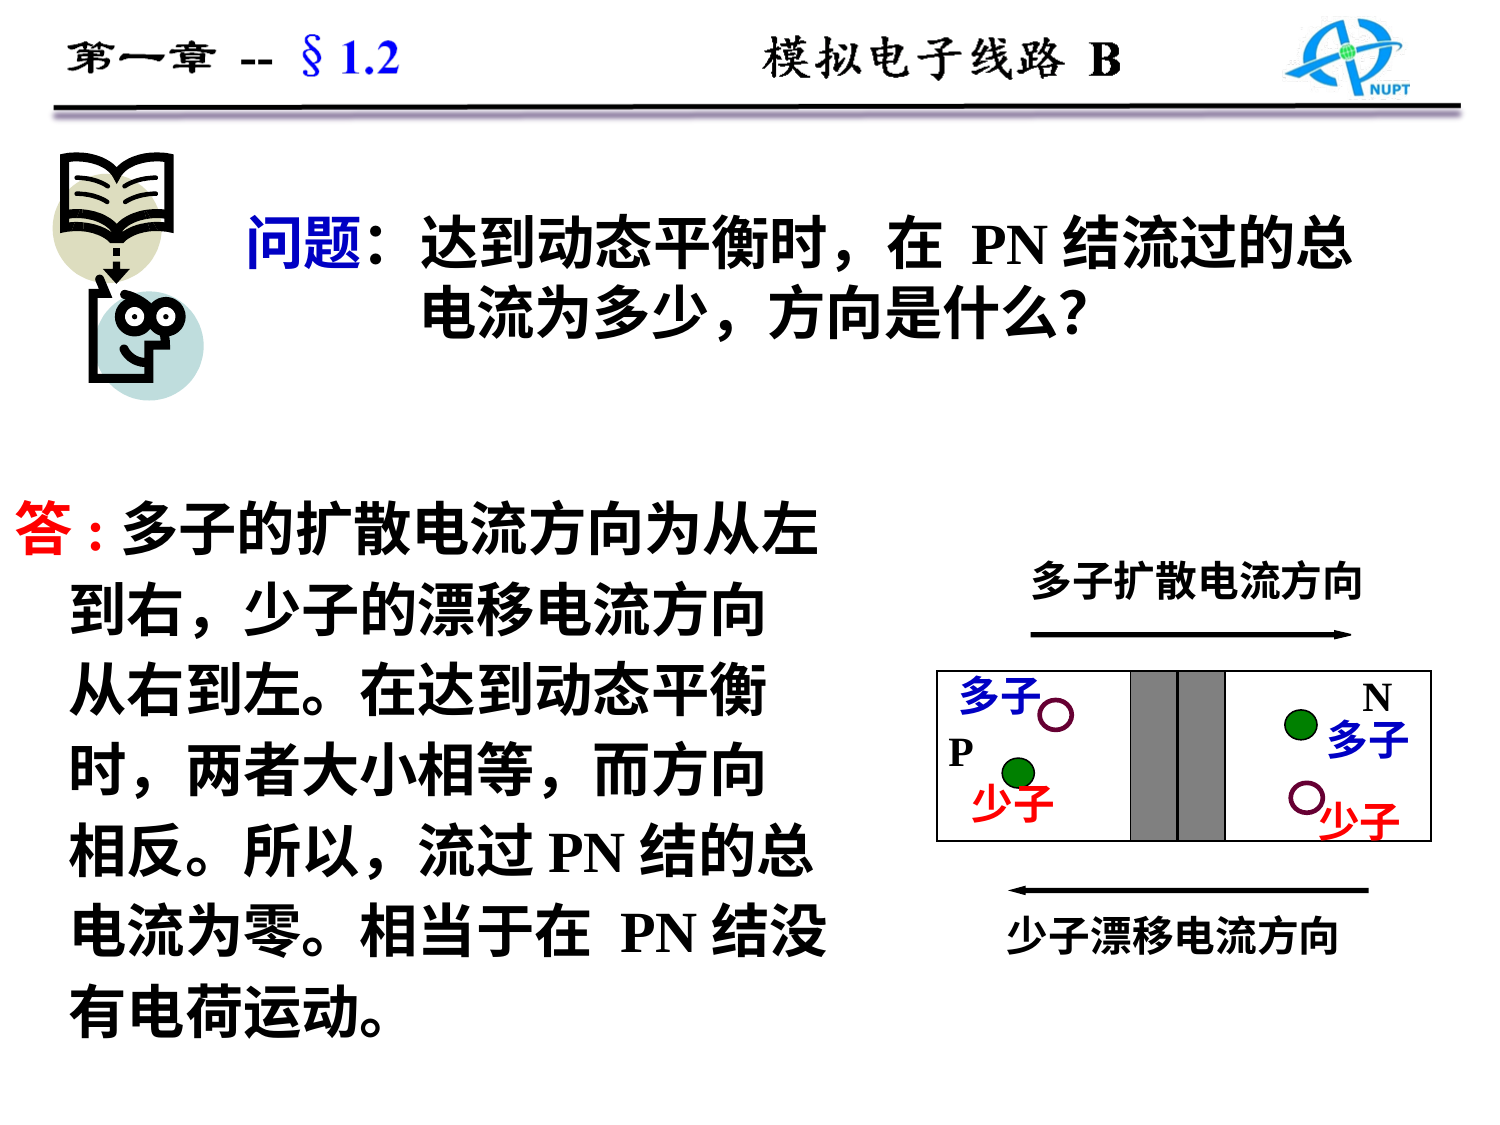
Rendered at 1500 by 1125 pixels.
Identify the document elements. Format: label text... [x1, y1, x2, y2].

picture [52, 152, 204, 401]
text_box 多子扩散电流方向 [1030, 555, 1389, 614]
text_box 少子漂移电流方向 [1006, 909, 1413, 990]
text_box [936, 669, 1447, 850]
picture [34, 4, 1471, 128]
text_box 问题：达到动态平衡时，在 PN结流过的总 电流为多少，方向是什么？ [230, 198, 1500, 354]
text_box 答:多子的扩散电流方向为从左 到右，少子的漂移电流方向 从右到左。在达到动态平衡 时，两者大小相等，而方向 相反。所以，流过PN结的总 电流为零。相当于在 PN结没 有电荷运动。 [0, 474, 938, 1053]
text_box [1031, 630, 1352, 639]
text_box [1010, 886, 1368, 895]
